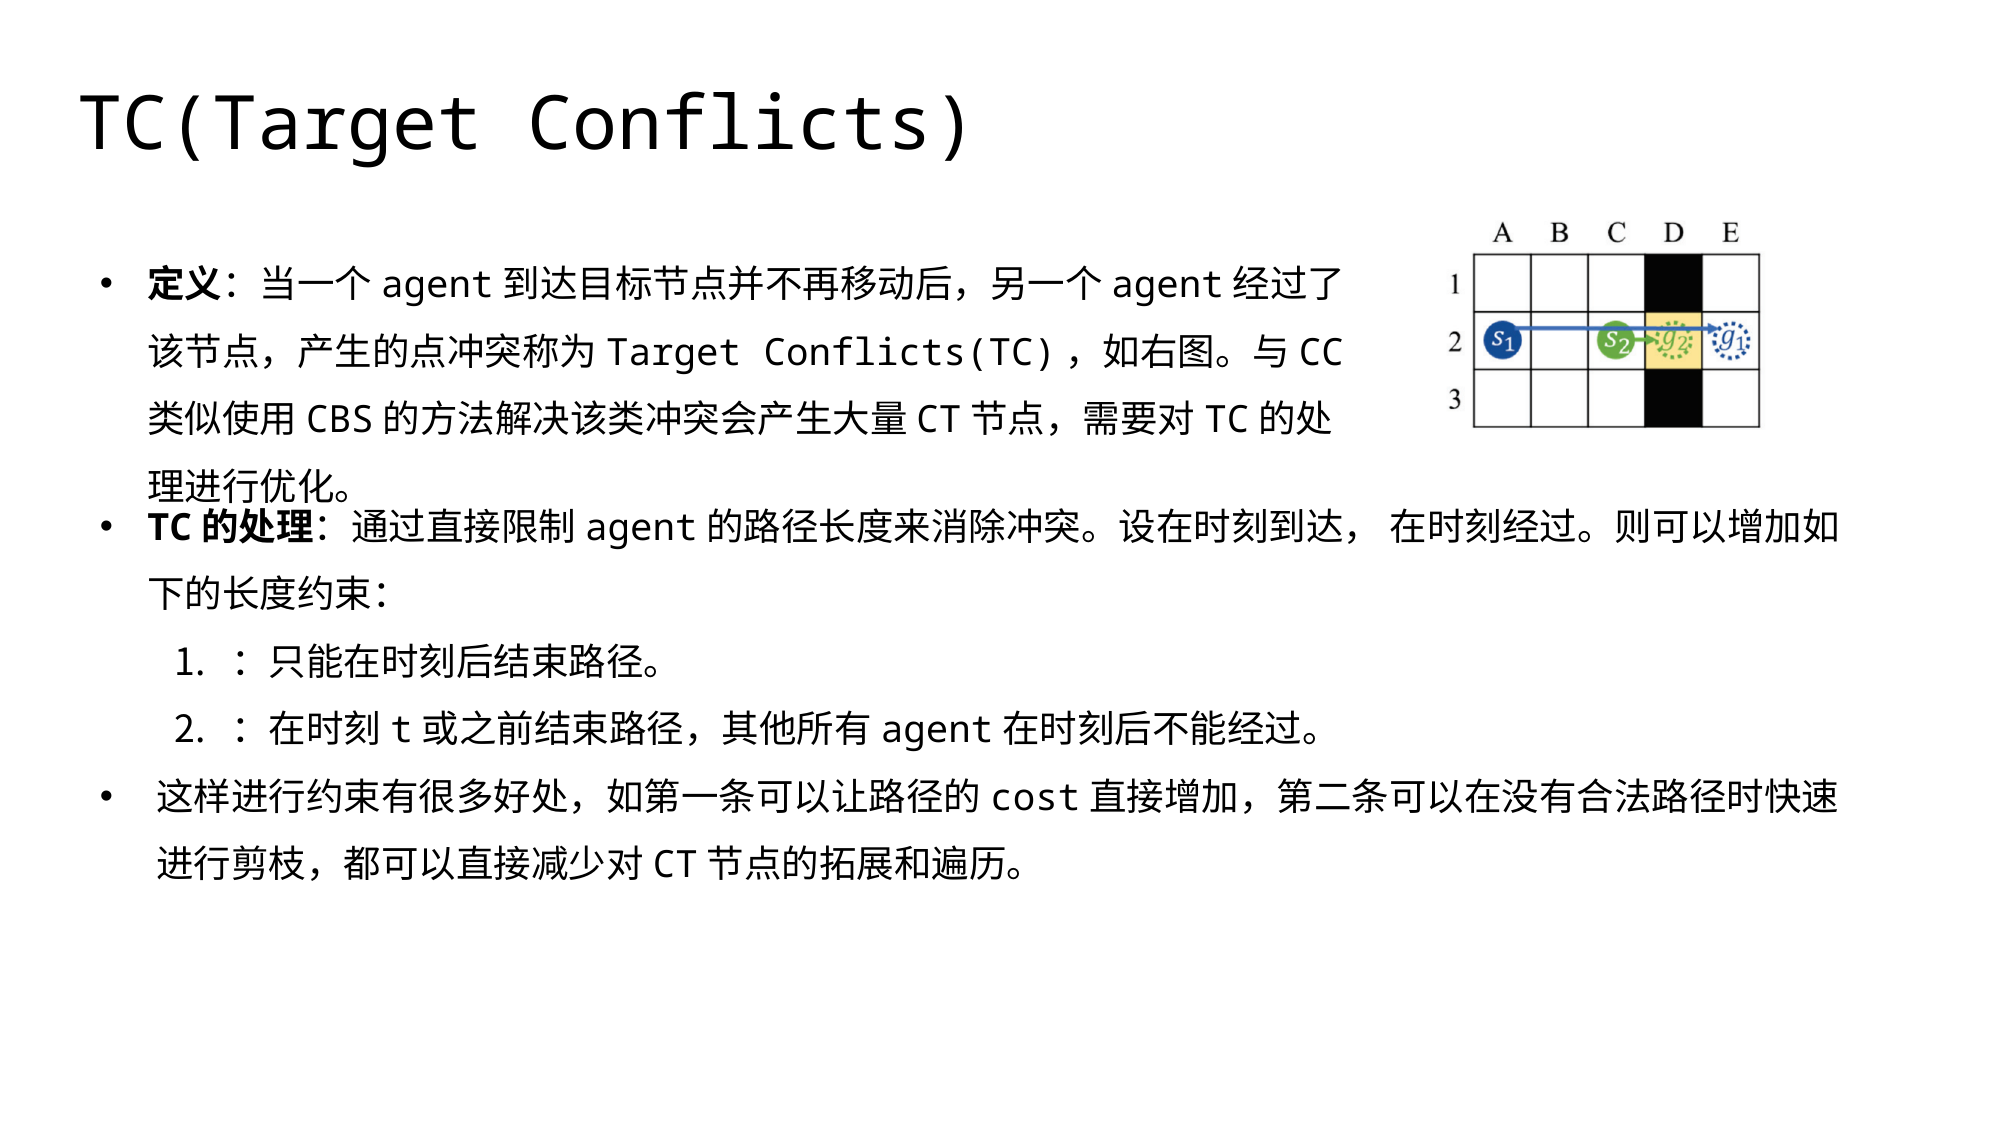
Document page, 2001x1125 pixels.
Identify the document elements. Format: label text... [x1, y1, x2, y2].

title TC(Target Conflicts) [62, 50, 1788, 201]
picture [1439, 214, 1788, 443]
text_box 定义：当一个agent到达目标节点并不再移动后，另一个agent经过了该节点，产生的点冲突称为Target Conflicts(TC)，如右图。与CC类似使用CBS的方法解决该类冲突会产生大量CT节点，需要对TC的处理进行优化。 [85, 230, 1378, 516]
